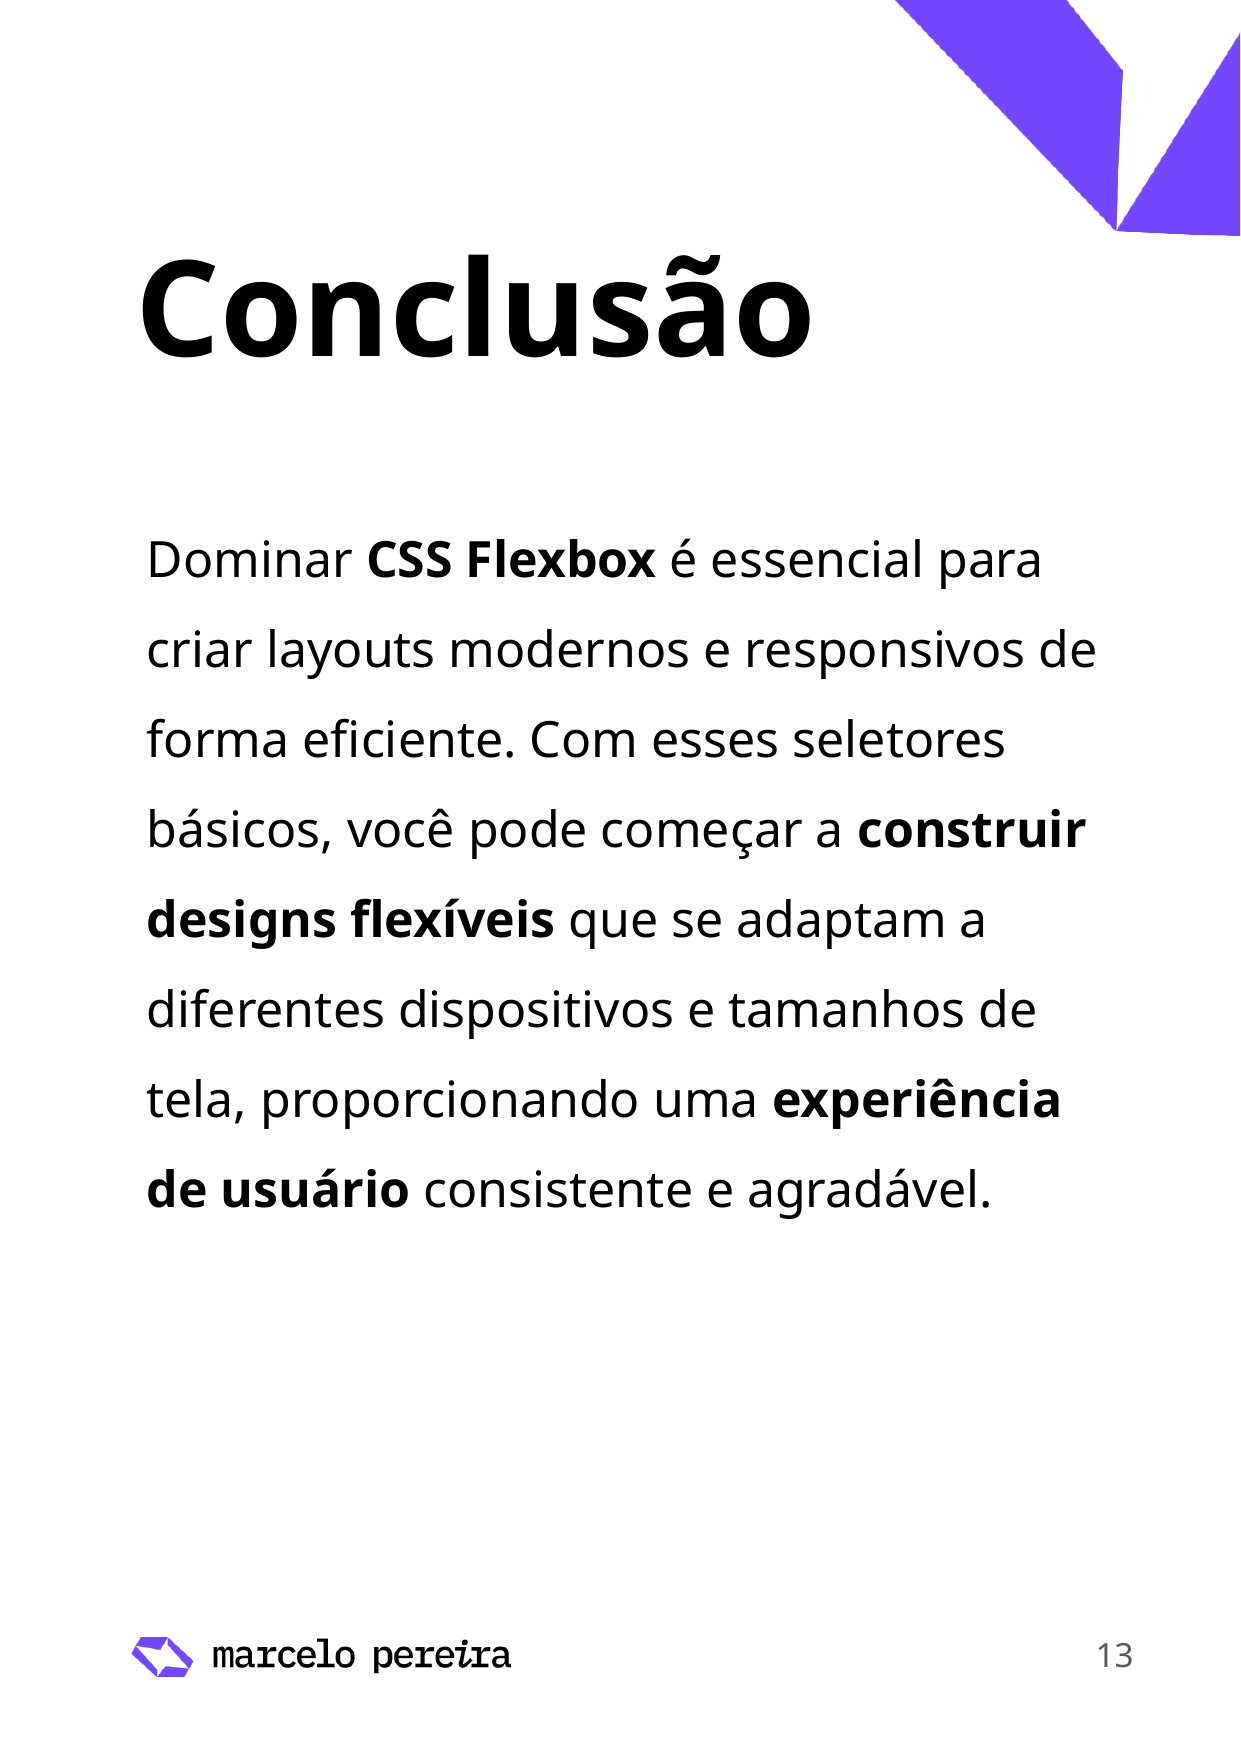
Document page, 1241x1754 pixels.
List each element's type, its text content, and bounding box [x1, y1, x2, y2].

picture [605, 0, 1241, 236]
slide_number ‹#› [1074, 1590, 1149, 1725]
picture [131, 1637, 511, 1678]
text_box Dominar CSS Flexbox é essencial para criar layouts modernos e responsivos de forma eficiente. Com esses seletores básicos, você pode começar a construir designs flexíveis que se adaptam a diferentes dispositivos e tamanhos de tela, proporcionando uma experiência de usuário consistente e agradável. [131, 482, 1131, 1233]
text_box Conclusão [120, 208, 1120, 399]
